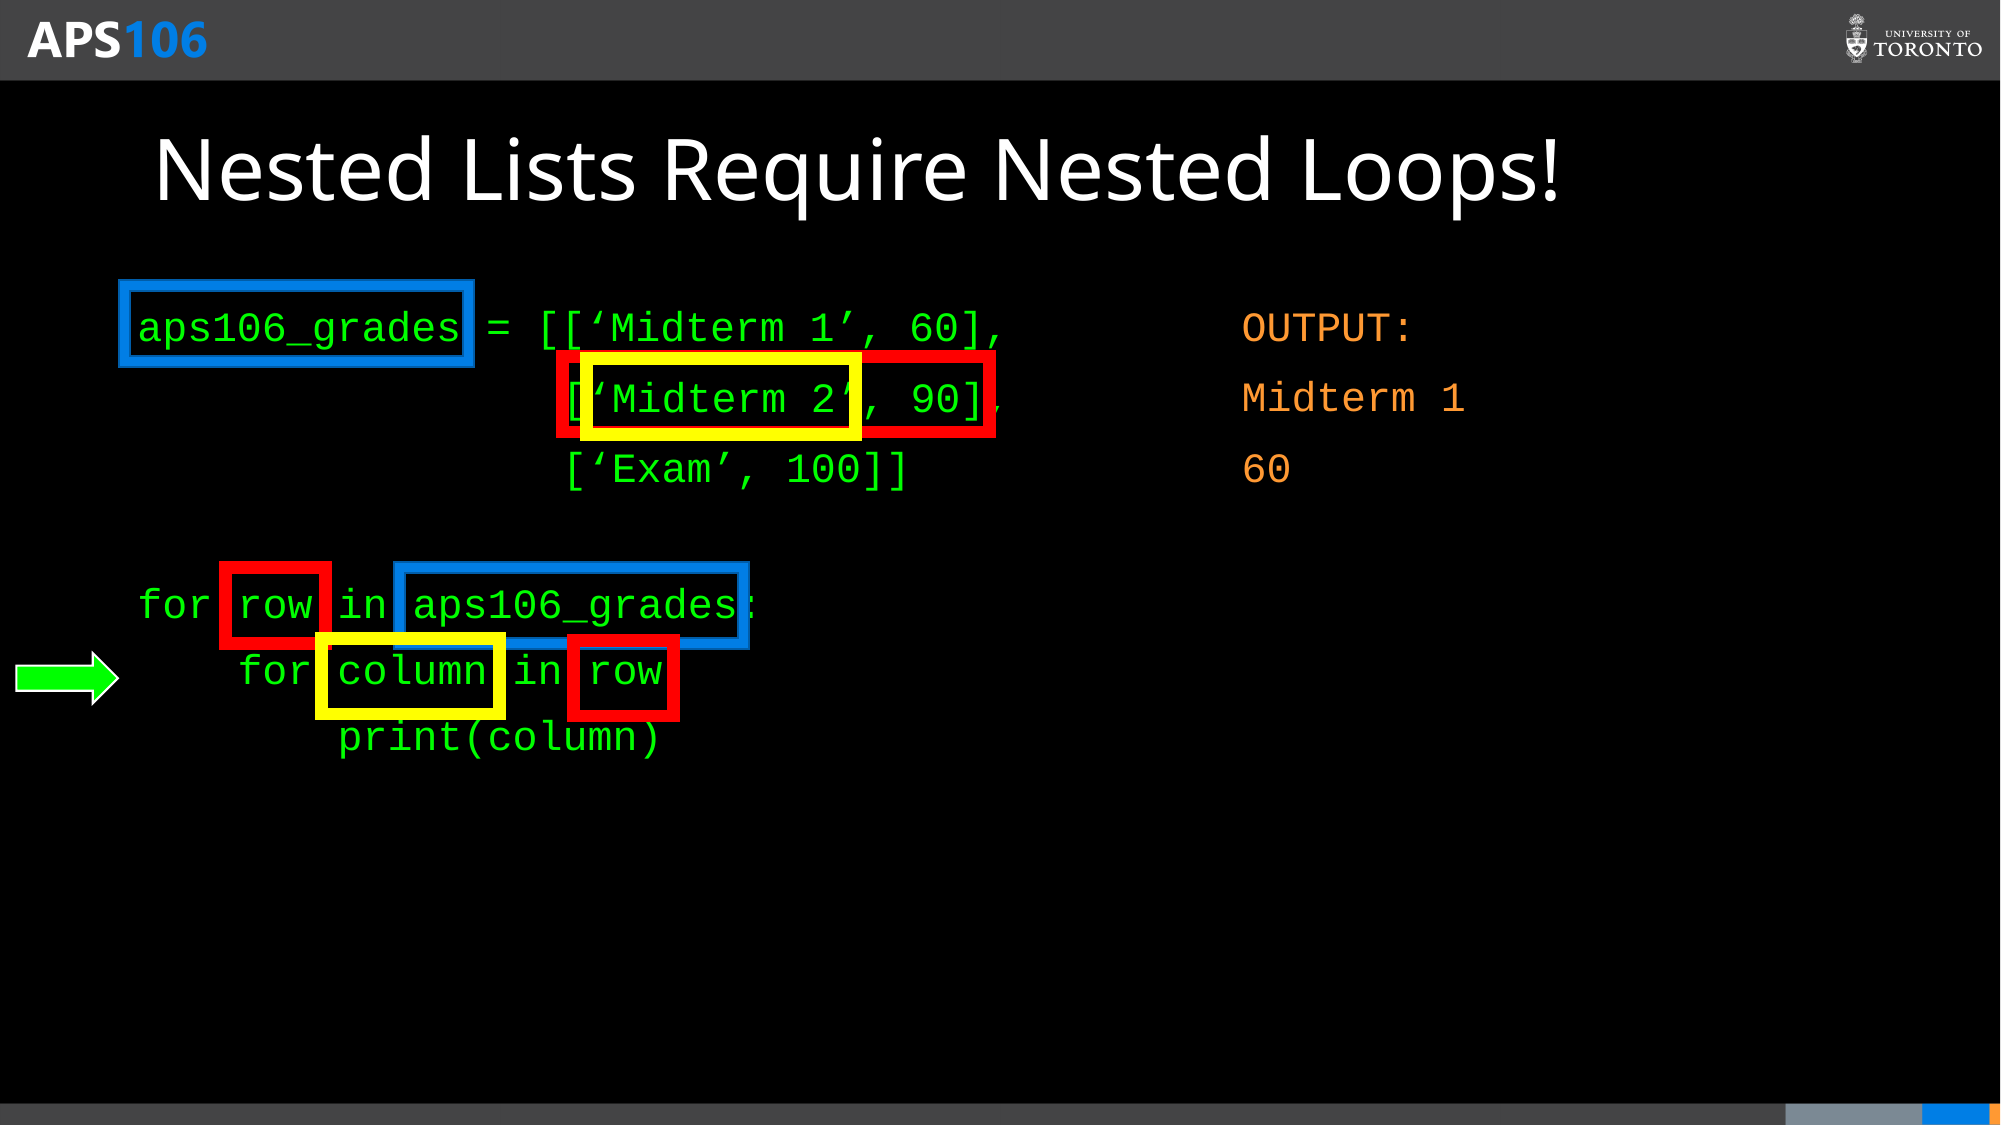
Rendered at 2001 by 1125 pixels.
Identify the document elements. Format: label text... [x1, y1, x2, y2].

text_box [567, 634, 680, 722]
text_box [219, 561, 332, 650]
picture [0, 0, 2001, 1125]
text_box [118, 279, 475, 368]
title Nested Lists Require Nested Loops! [137, 119, 1863, 227]
text_box [393, 561, 750, 650]
text_box [315, 632, 506, 720]
text_box [15, 650, 120, 706]
text_box [580, 352, 862, 441]
text_box [556, 350, 996, 438]
list aps106_grades = [[‘Midterm 1’, 60], [‘Midterm 2’, 90], [‘Exam’, 100]] for row in aps106_grades: for column in row: print(column) [137, 299, 1078, 938]
text_box OUTPUT: Midterm 1 60 [1241, 299, 1863, 694]
